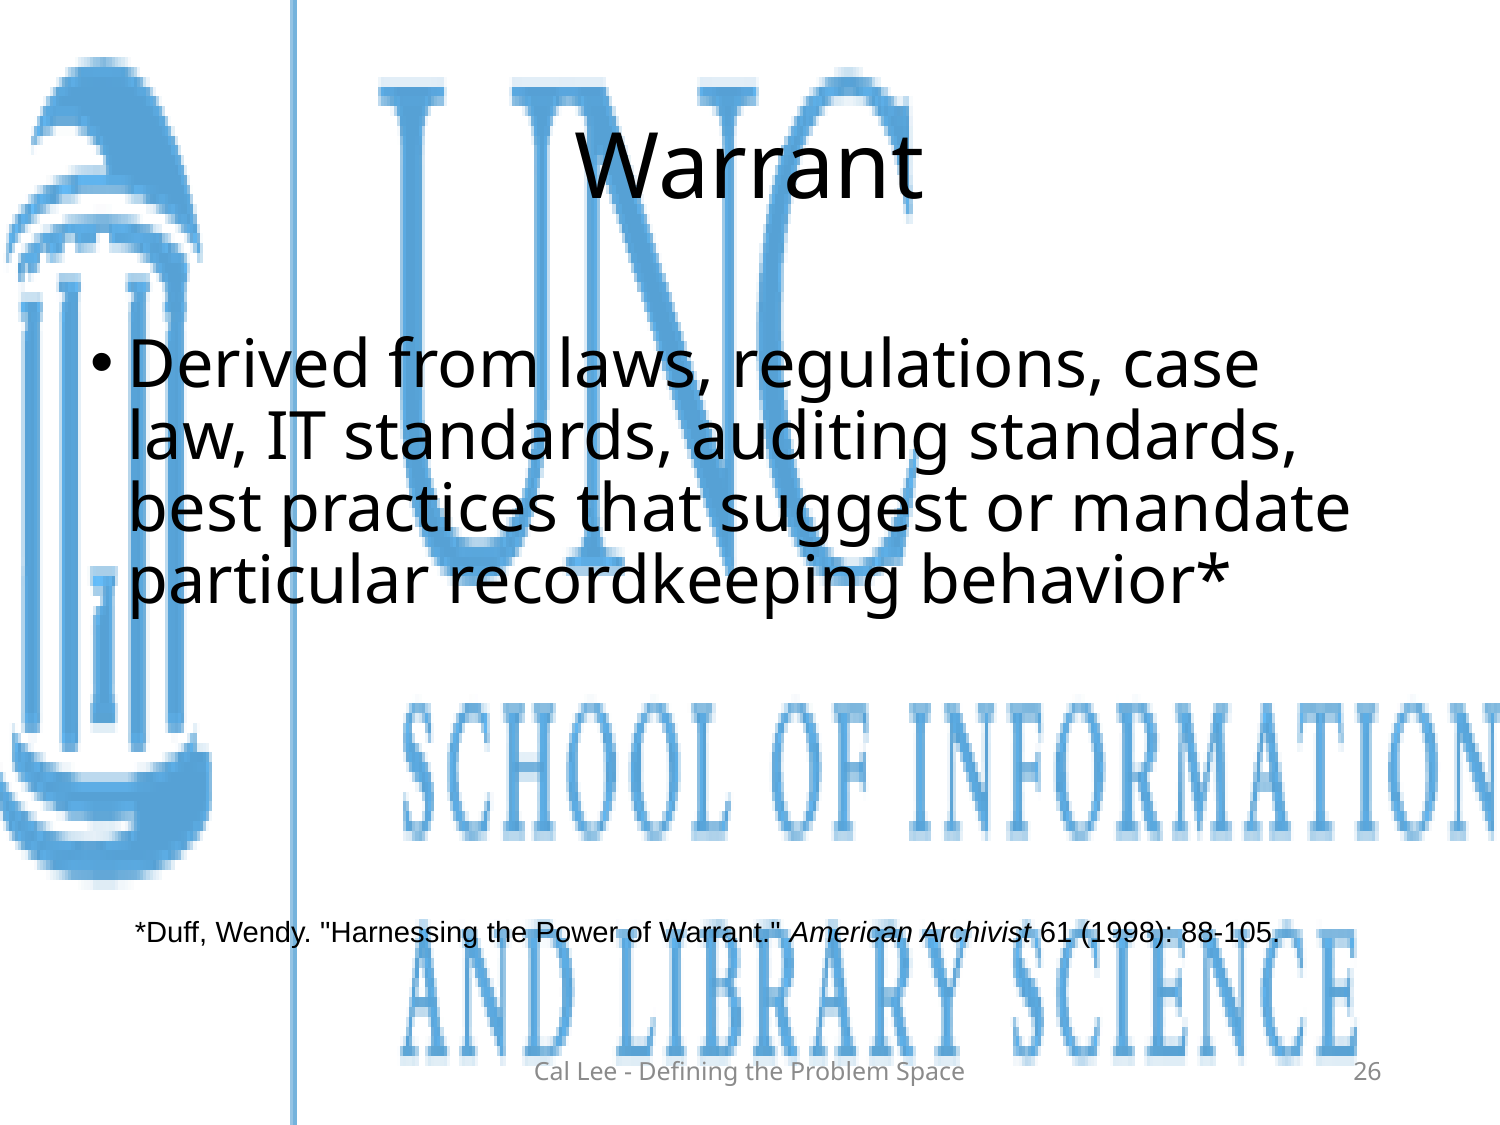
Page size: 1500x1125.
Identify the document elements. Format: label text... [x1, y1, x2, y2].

title Warrant [103, 59, 1397, 278]
text_box *Duff, Wendy. "Harnessing the Power of Warrant." American Archivist 61 (1998): 88-105. [119, 906, 1296, 957]
picture [0, 0, 1500, 1125]
list Derived from laws, regulations, case law, IT standards, auditing standards, best practices that suggest or mandate particular recordkeeping behavior* [75, 322, 1413, 1023]
footer Cal Lee - Defining the Problem Space [496, 1042, 1004, 1103]
slide_number 26 [1059, 1042, 1397, 1103]
